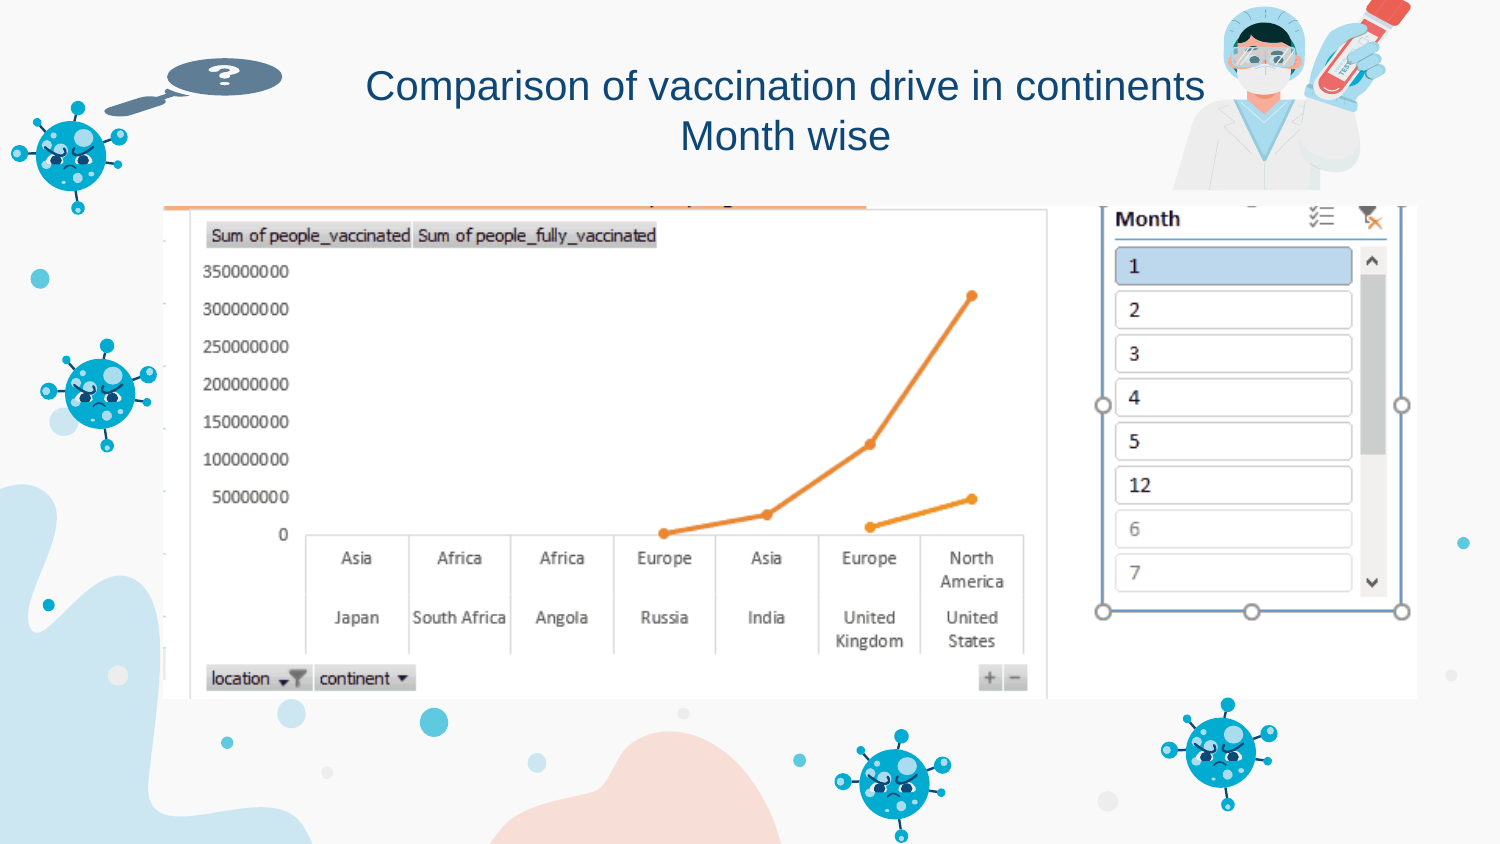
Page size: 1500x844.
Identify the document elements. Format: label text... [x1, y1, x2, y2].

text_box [9, 100, 129, 215]
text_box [1159, 697, 1279, 812]
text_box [102, 58, 284, 117]
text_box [38, 338, 159, 453]
picture [163, 206, 1417, 699]
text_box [833, 728, 953, 844]
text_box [1172, 0, 1412, 191]
text_box Comparison of vaccination drive in continents Month wise [347, 51, 1167, 167]
